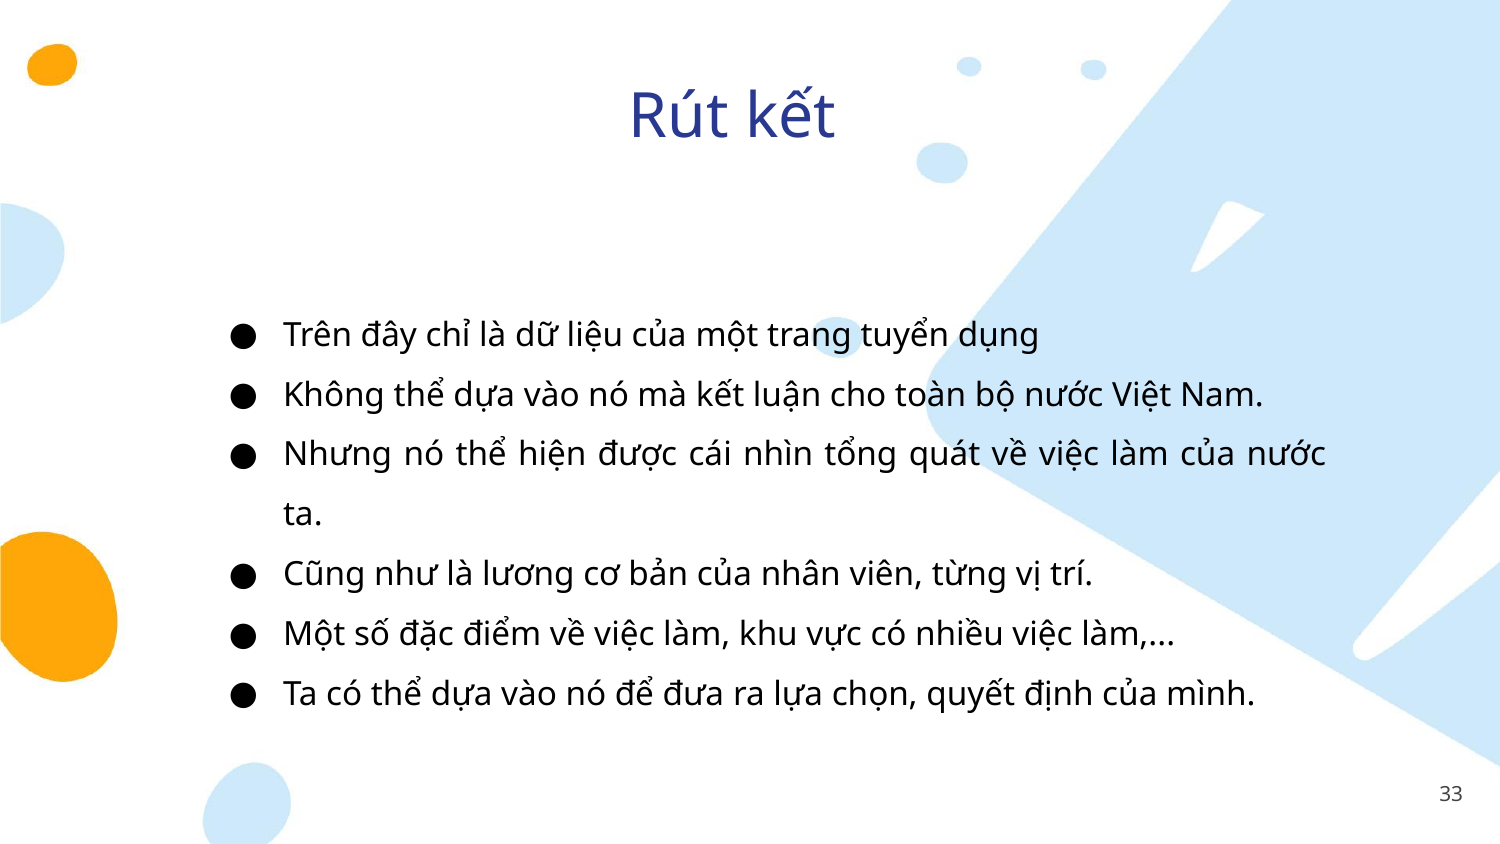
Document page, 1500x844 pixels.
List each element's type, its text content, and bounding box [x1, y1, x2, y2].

text_box Trên đây chỉ là dữ liệu của một trang tuyển dụng Không thể dựa vào nó mà kết luận cho toàn bộ nước Việt Nam. Nhưng nó thể hiện được cái nhìn tổng quát về việc làm của nước ta. Cũng như là lương cơ bản của nhân viên, từng vị trí. Một số đặc điểm về việc làm, khu vực có nhiều việc làm,... Ta có thể dựa vào nó để đưa ra lựa chọn, quyết định của mình. [193, 277, 1343, 727]
slide_number ‹#› [1387, 762, 1478, 828]
picture [0, 0, 1500, 844]
text_box [343, 135, 1277, 201]
text_box Rút kết [613, 59, 1106, 165]
